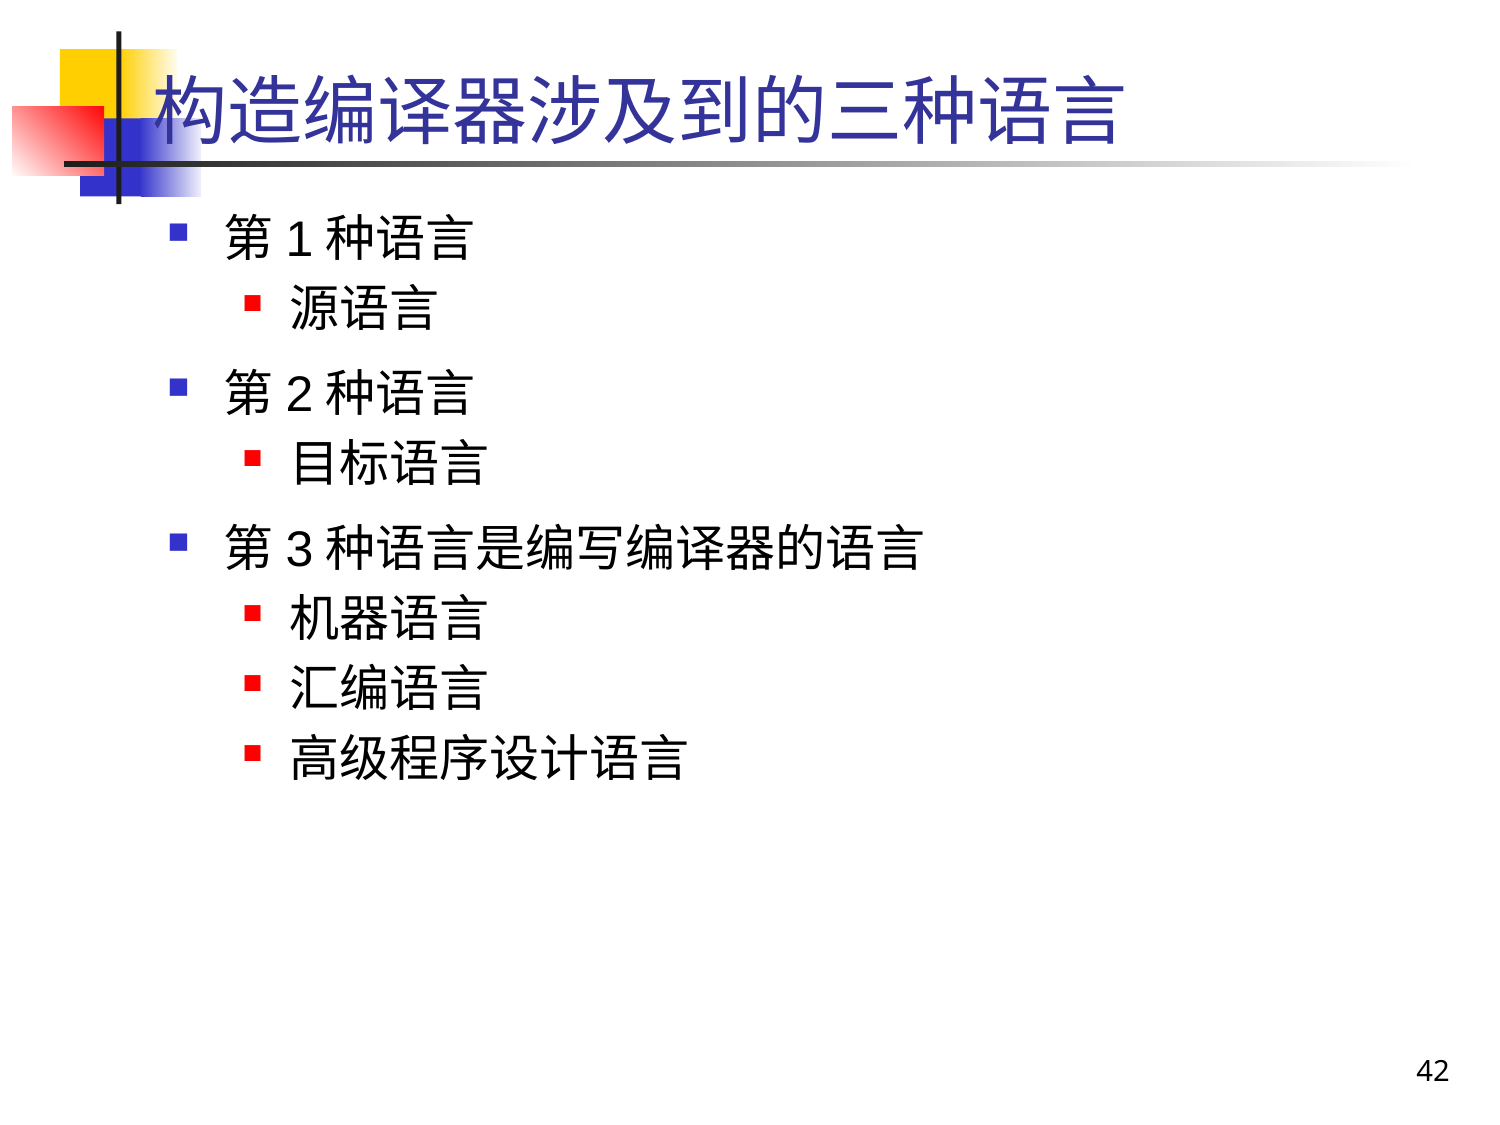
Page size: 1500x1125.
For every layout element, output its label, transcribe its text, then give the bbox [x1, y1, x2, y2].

slide_number 42 [1152, 1023, 1466, 1100]
title 构造编译器涉及到的三种语言 [152, 46, 1466, 154]
list 第1种语言 源语言 第2种语言 目标语言 第3种语言是编写编译器的语言 机器语言 汇编语言 高级程序设计语言 [152, 198, 1463, 1020]
